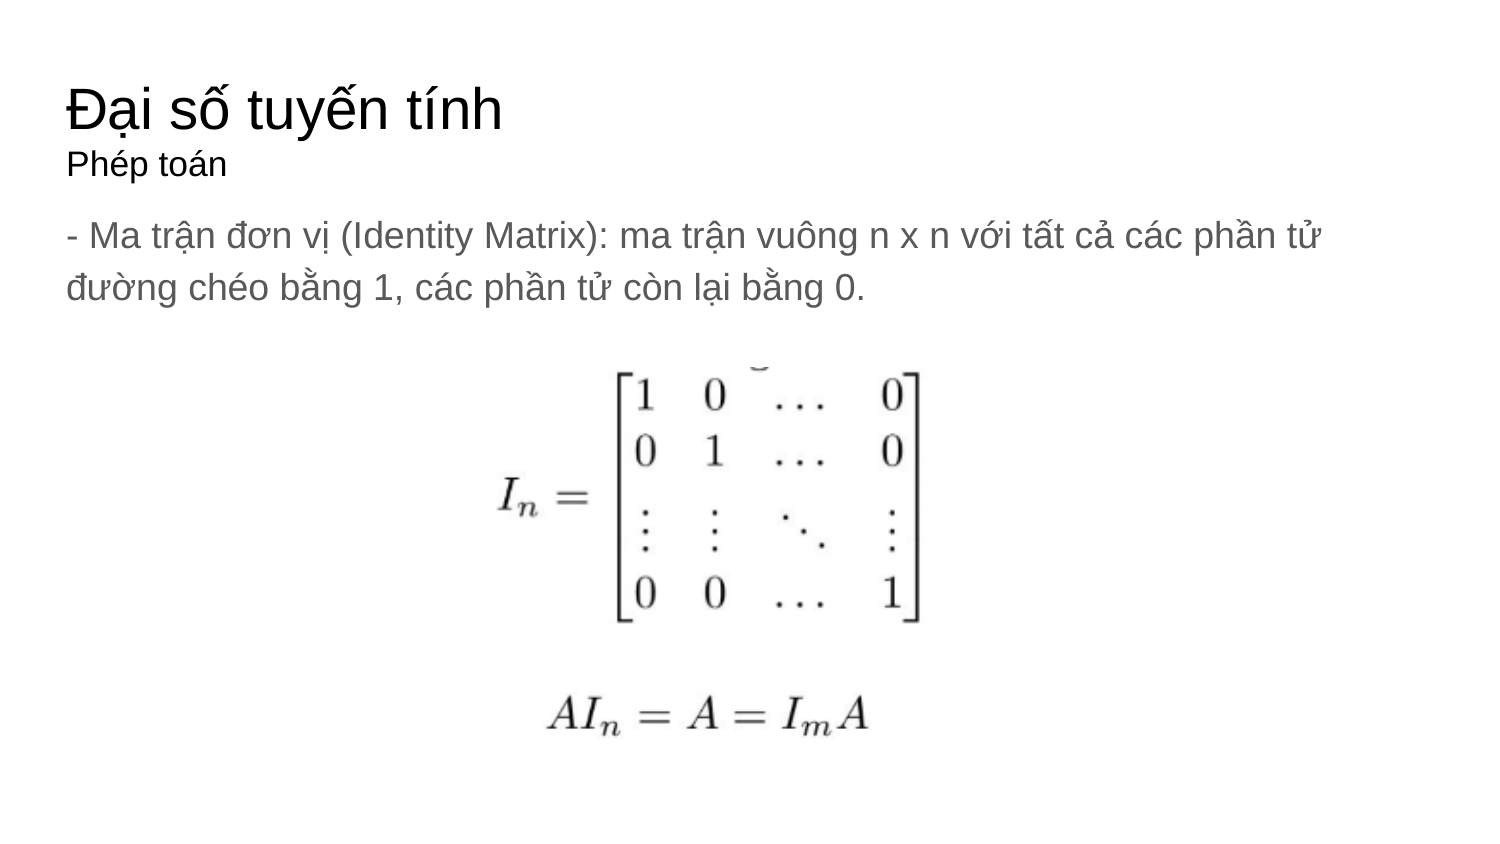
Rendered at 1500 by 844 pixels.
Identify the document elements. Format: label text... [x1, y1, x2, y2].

list - Ma trận đơn vị (Identity Matrix): ma trận vuông n x n với tất cả các phần tử đường chéo bằng 1, các phần tử còn lại bằng 0. [51, 189, 1449, 750]
picture [536, 672, 885, 767]
picture [482, 366, 939, 633]
title Đại số tuyến tính Phép toán [51, 56, 1449, 151]
